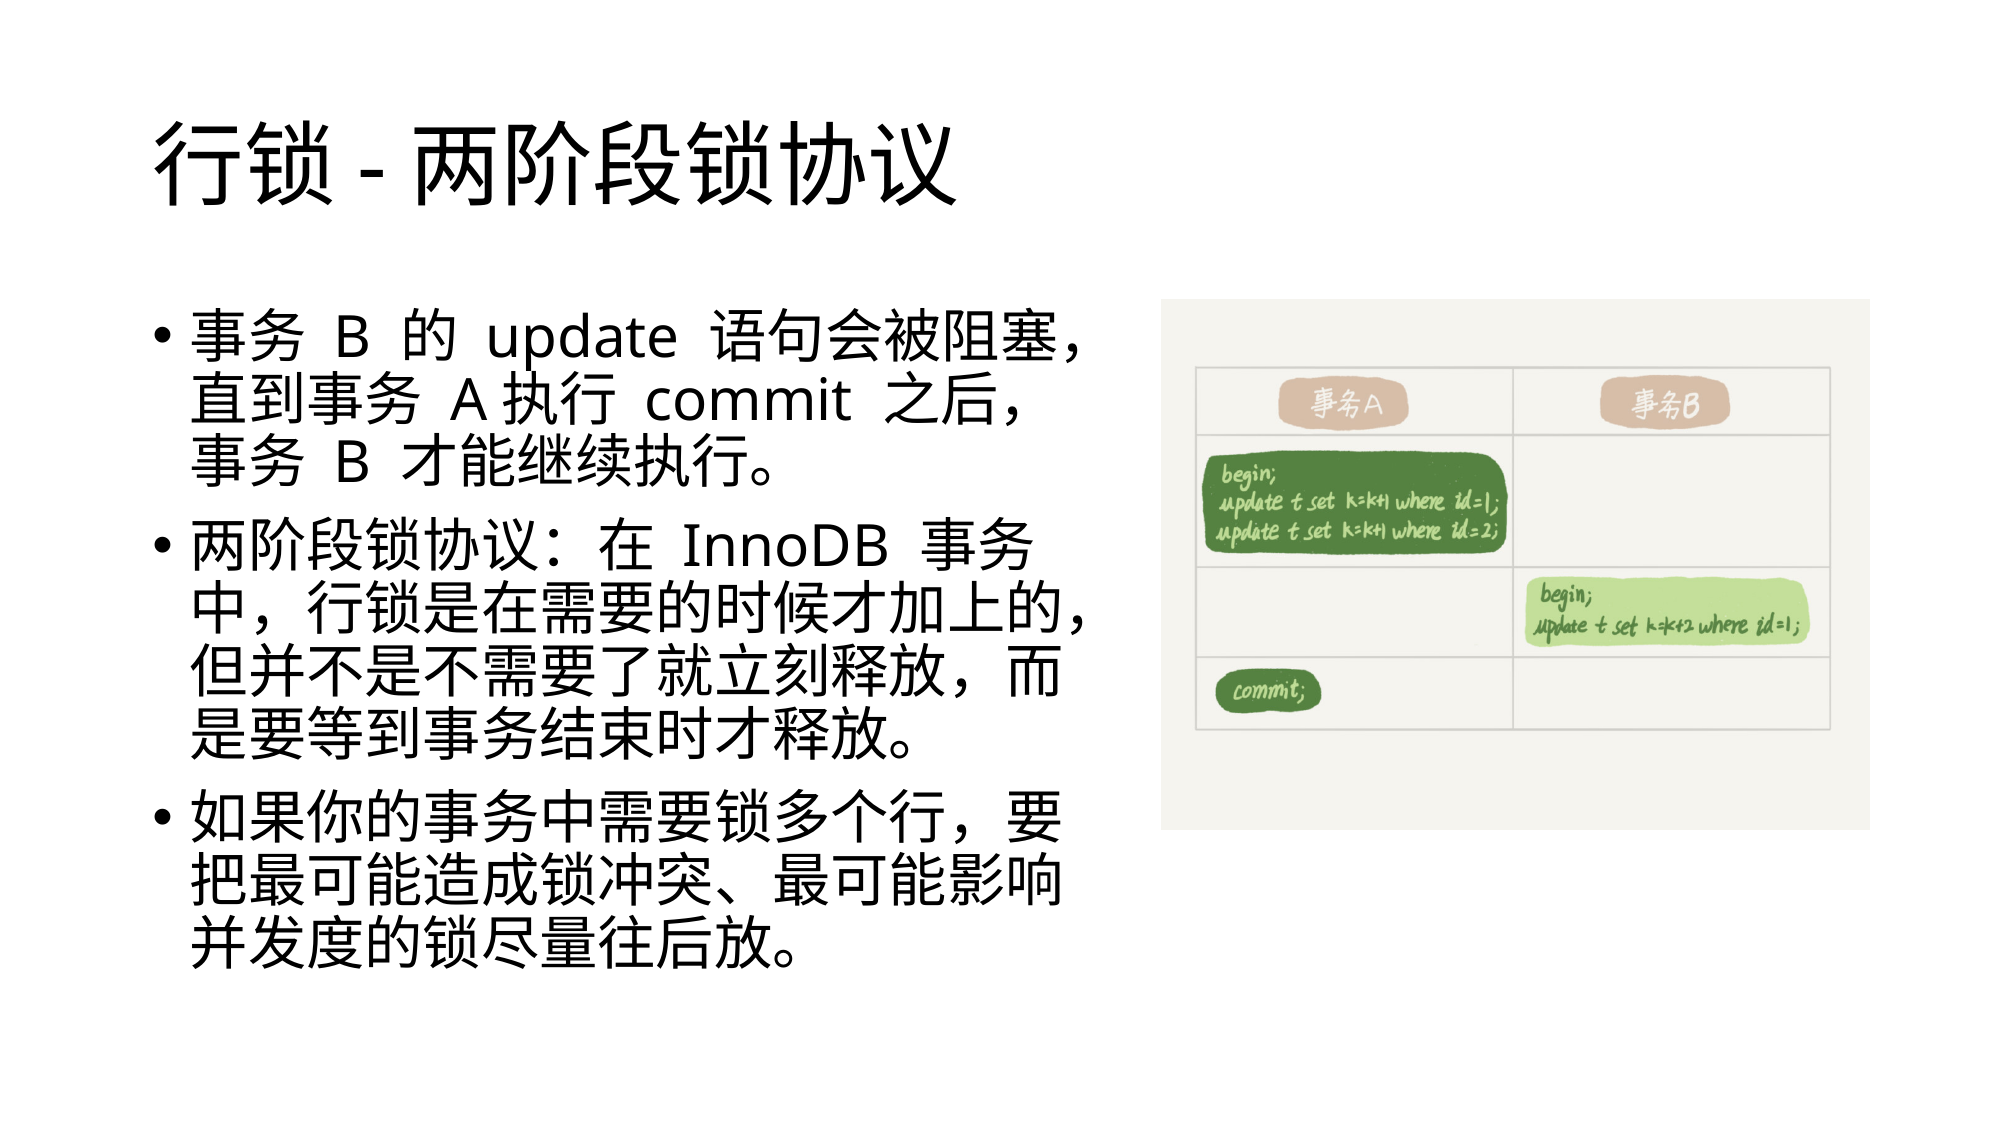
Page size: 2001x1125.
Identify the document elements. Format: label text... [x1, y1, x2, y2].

title 行锁-两阶段锁协议 [137, 59, 1863, 278]
list 事务 B 的 update 语句会被阻塞，直到事务 A执行 commit 之后，事务 B 才能继续执行。 两阶段锁协议：在 InnoDB 事务中，行锁是在需要的时候才加上的，但并不是不需要了就立刻释放，而是要等到事务结束时才释放。 如果你的事务中需要锁多个行，要把最可能造成锁冲突、最可能影响并发度的锁尽量往后放。 [137, 299, 1085, 1014]
picture [1161, 299, 1870, 831]
